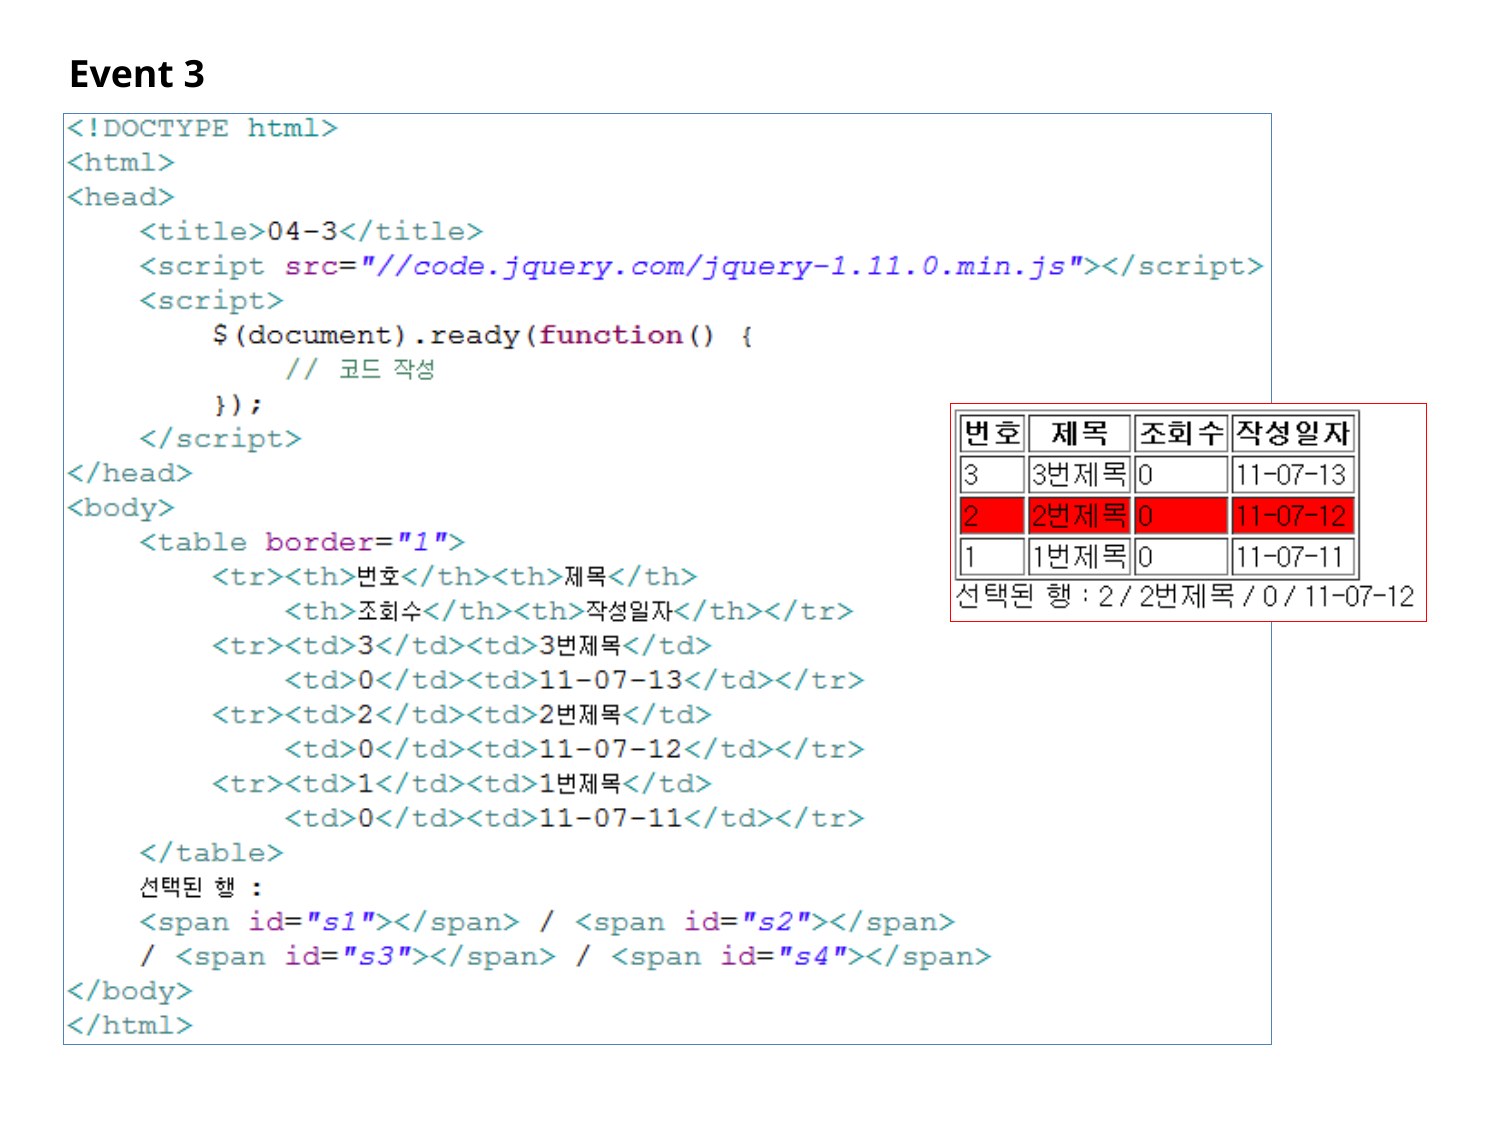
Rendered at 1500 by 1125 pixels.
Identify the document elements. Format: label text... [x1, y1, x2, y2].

text_box Event 3 [53, 42, 231, 103]
picture [63, 113, 1427, 1045]
